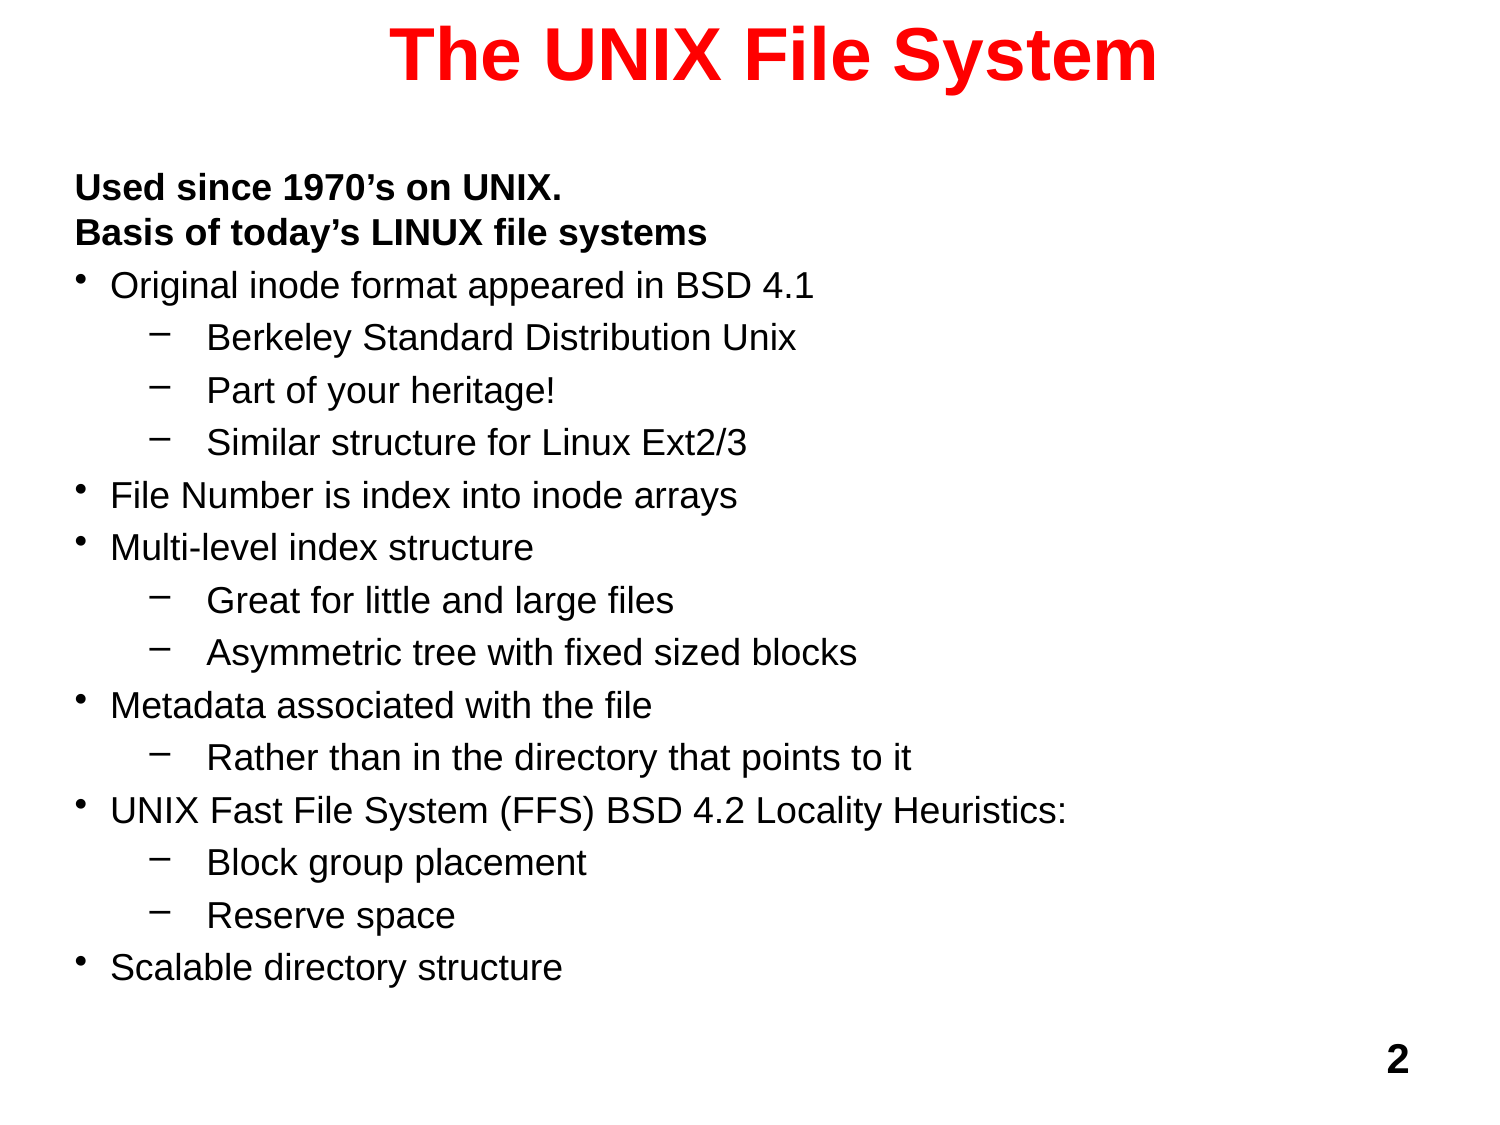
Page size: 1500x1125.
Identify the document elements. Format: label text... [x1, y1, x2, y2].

text_box Used since 1970’s on UNIX. Basis of today’s LINUX file systems Original inode format appeared in BSD 4.1 Berkeley Standard Distribution Unix Part of your heritage! Similar structure for Linux Ext2/3 File Number is index into inode arrays Multi-level index structure Great for little and large files Asymmetric tree with fixed sized blocks Metadata associated with the file Rather than in the directory that points to it UNIX Fast File System (FFS) BSD 4.2 Locality Heuristics: Block group placement Reserve space Scalable directory structure [59, 155, 1438, 996]
slide_number 2 [1074, 1024, 1426, 1103]
title The UNIX File System [249, 0, 1300, 100]
